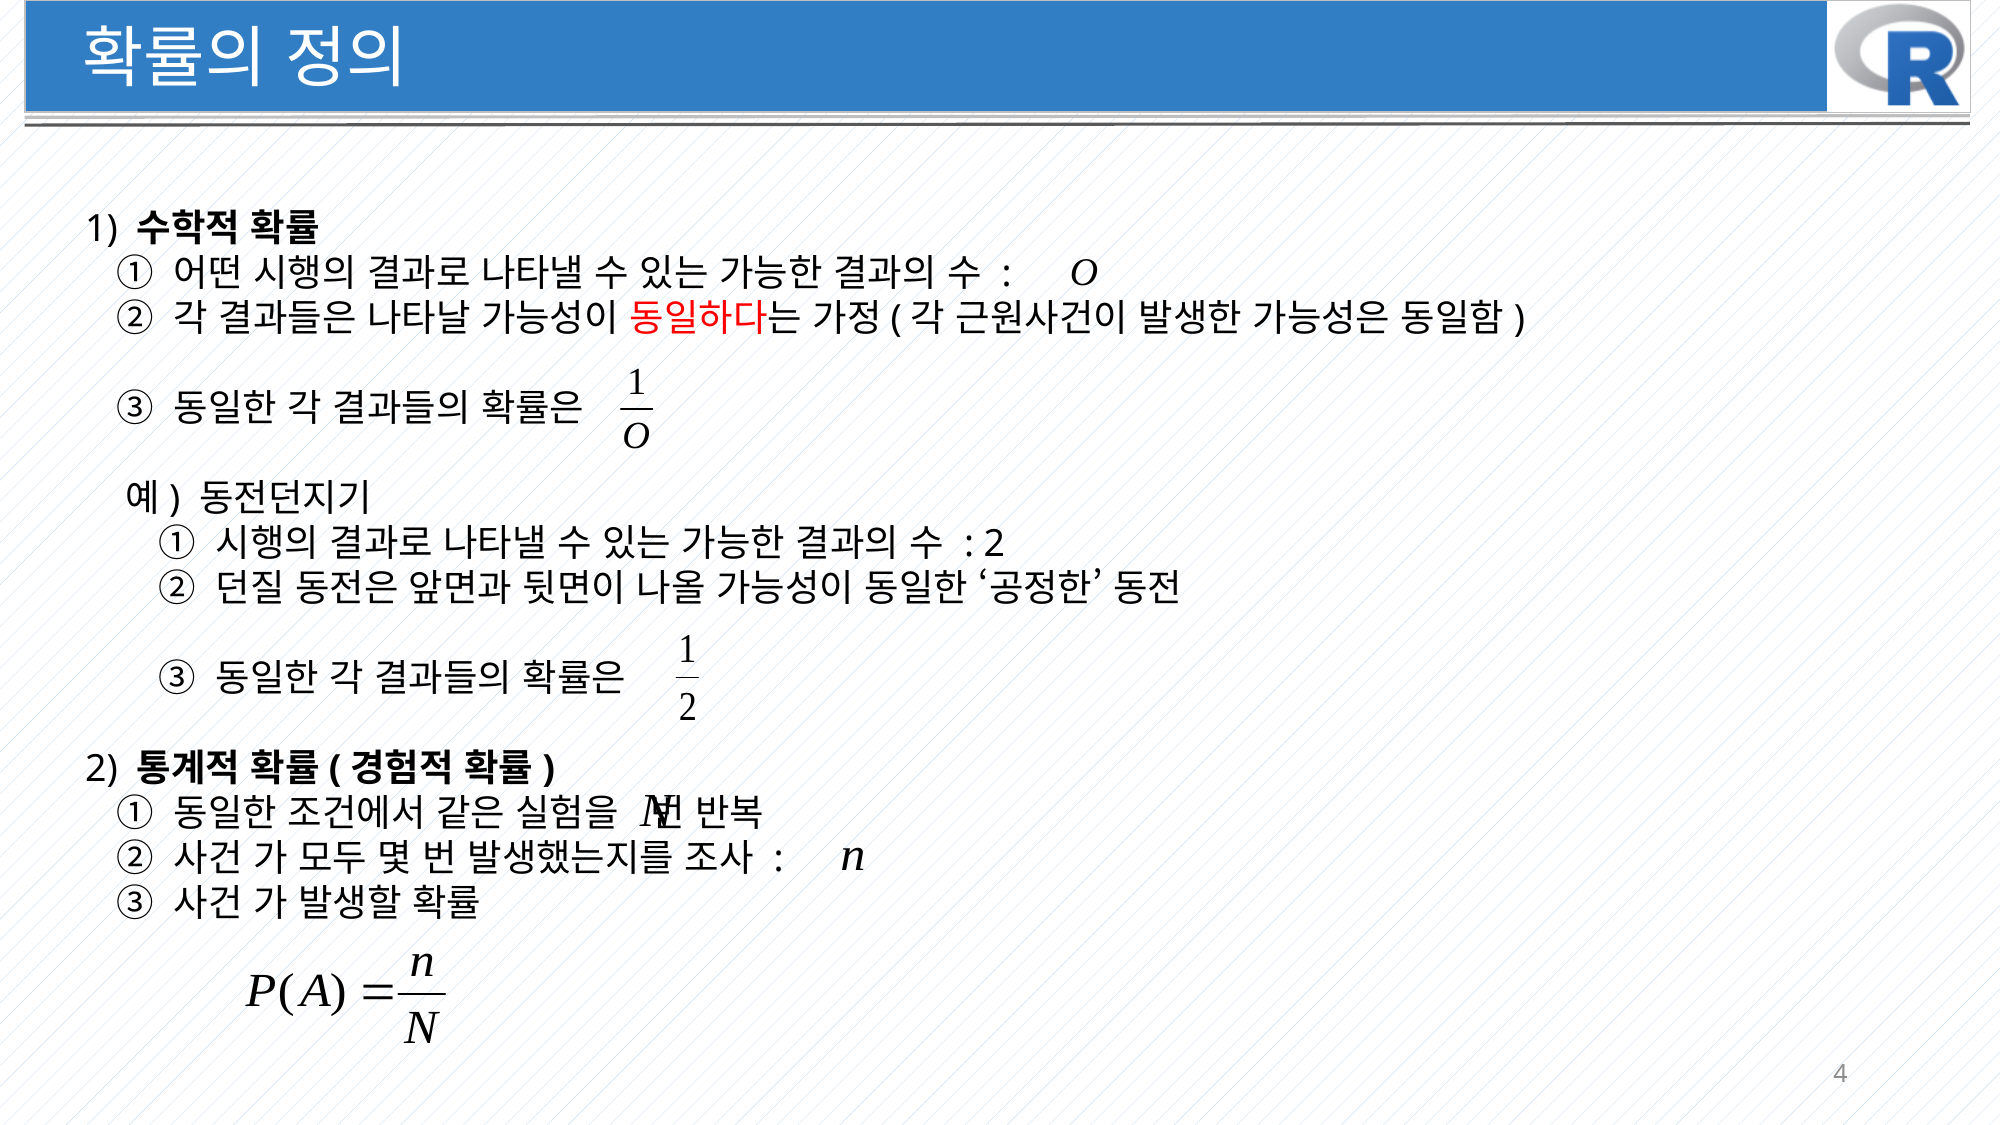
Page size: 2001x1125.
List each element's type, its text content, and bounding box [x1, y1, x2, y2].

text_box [614, 358, 660, 458]
slide_number 4 [1412, 1042, 1863, 1103]
picture [1827, 1, 1970, 112]
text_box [629, 783, 689, 839]
text_box [24, 0, 1971, 113]
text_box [1064, 249, 1105, 295]
text_box 확률의 정의 [67, 7, 424, 103]
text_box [670, 623, 707, 729]
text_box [832, 838, 875, 883]
text_box 1) 수학적 확률 ① 어떤 시행의 결과로 나타낼 수 있는 가능한 결과의 수 : ② 각 결과들은 나타날 가능성이 동일하다는 가정(각 근원사건이 발생한 가능성은 동일함) ③ 동일한 각 결과들의 확률은 예) 동전던지기 ① 시행의 결과로 나타낼 수 있는 가능한 결과의 수 : 2 ② 던질 동전은 앞면과 뒷면이 나올 가능성이 동일한 ‘공정한’ 동전 ③ 동일한 각 결과들의 확률은 2) 통계적 확률(경험적 확률) ① 동일한 조건에서 같은 실험을 번 반복 ② 사건 가 모두 몇 번 발생했는지를 조사 : ③ 사건 가 발생할 확률 [70, 196, 1916, 1021]
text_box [236, 931, 455, 1054]
